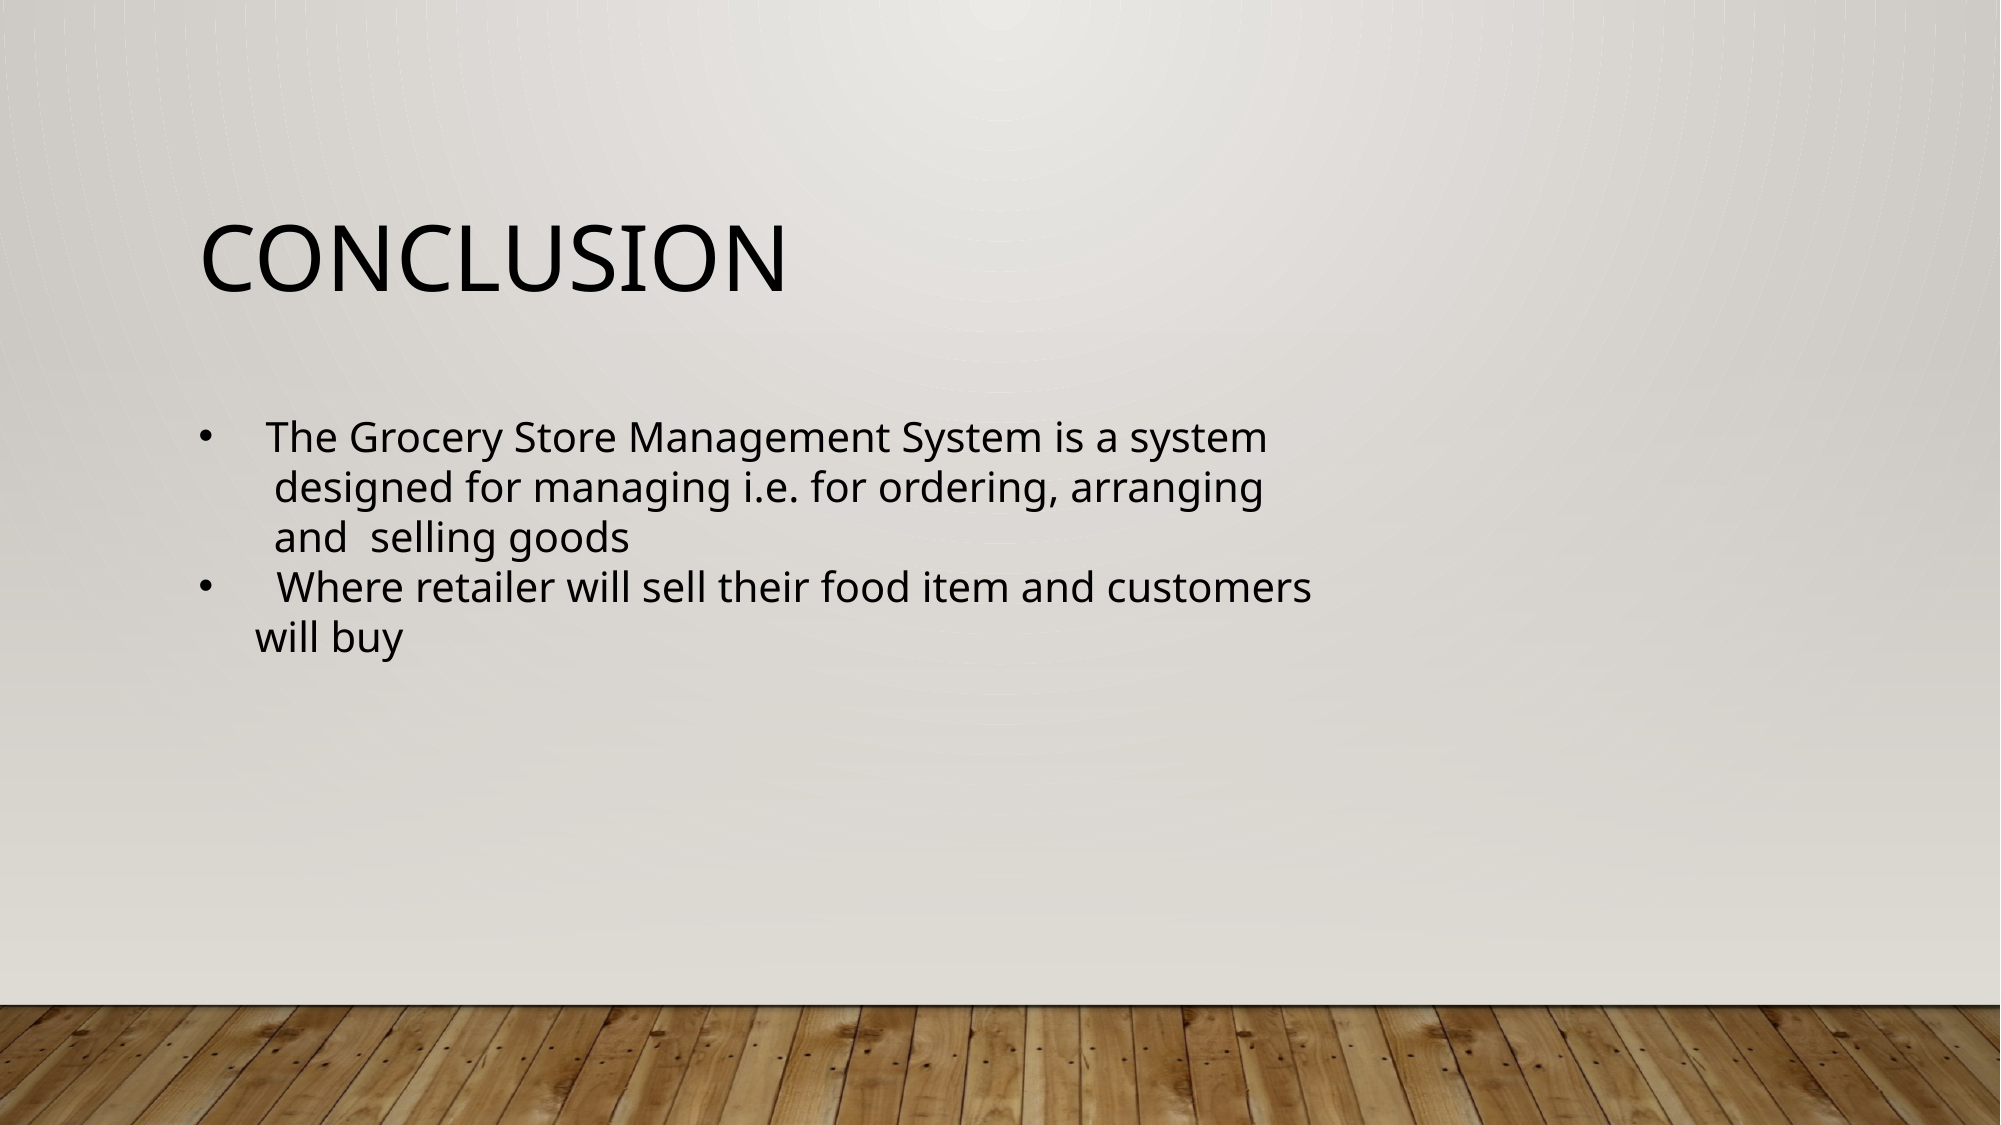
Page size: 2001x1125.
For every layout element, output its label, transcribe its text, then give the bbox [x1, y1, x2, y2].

text_box CONCLUSION The Grocery Store Management System is a system designed for managing i.e. for ordering, arranging and selling goods Where retailer will sell their food item and customers will buy [183, 192, 1345, 668]
picture [0, 1005, 2000, 1125]
